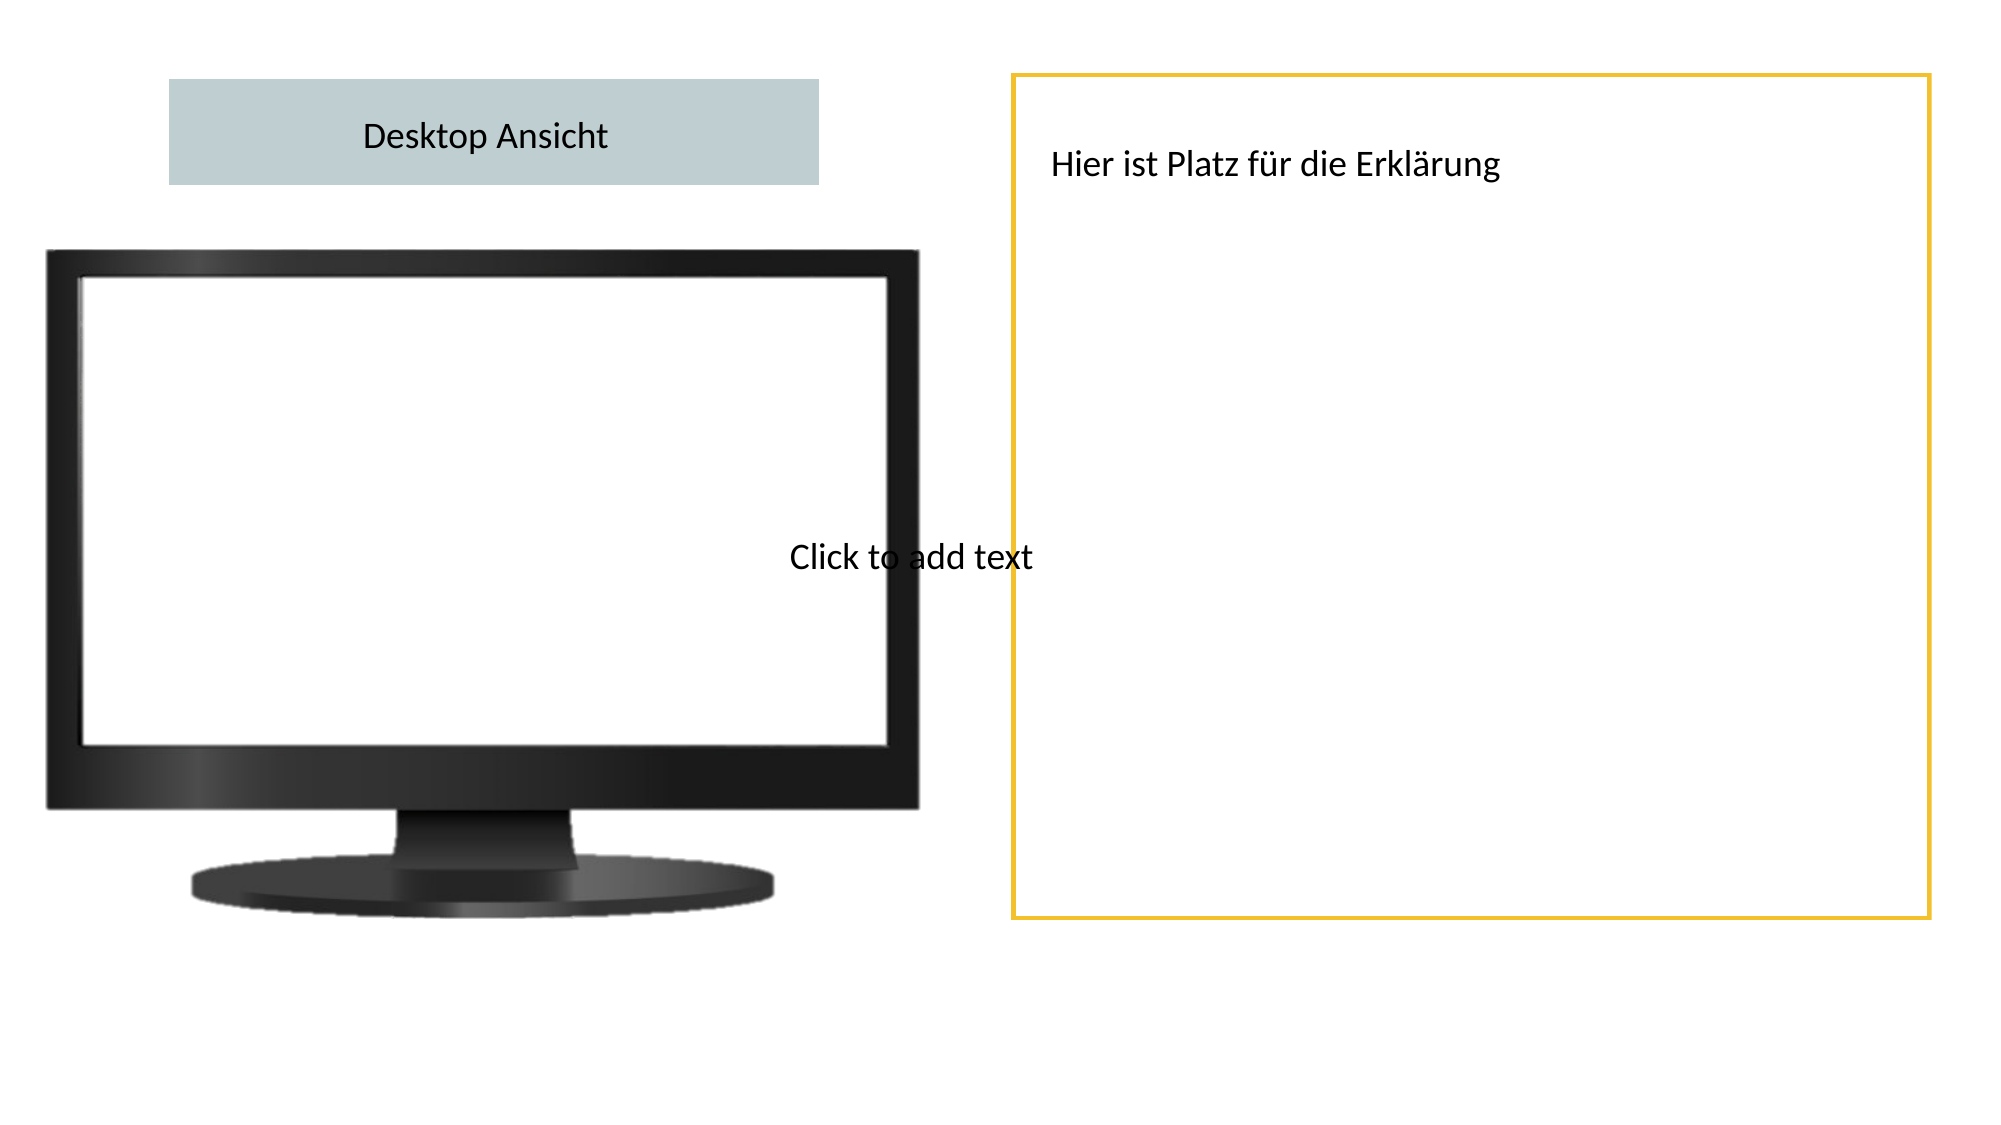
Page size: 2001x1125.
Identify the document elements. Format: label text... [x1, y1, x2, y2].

text_box Click to add text [774, 524, 1225, 585]
picture [0, 249, 1089, 919]
